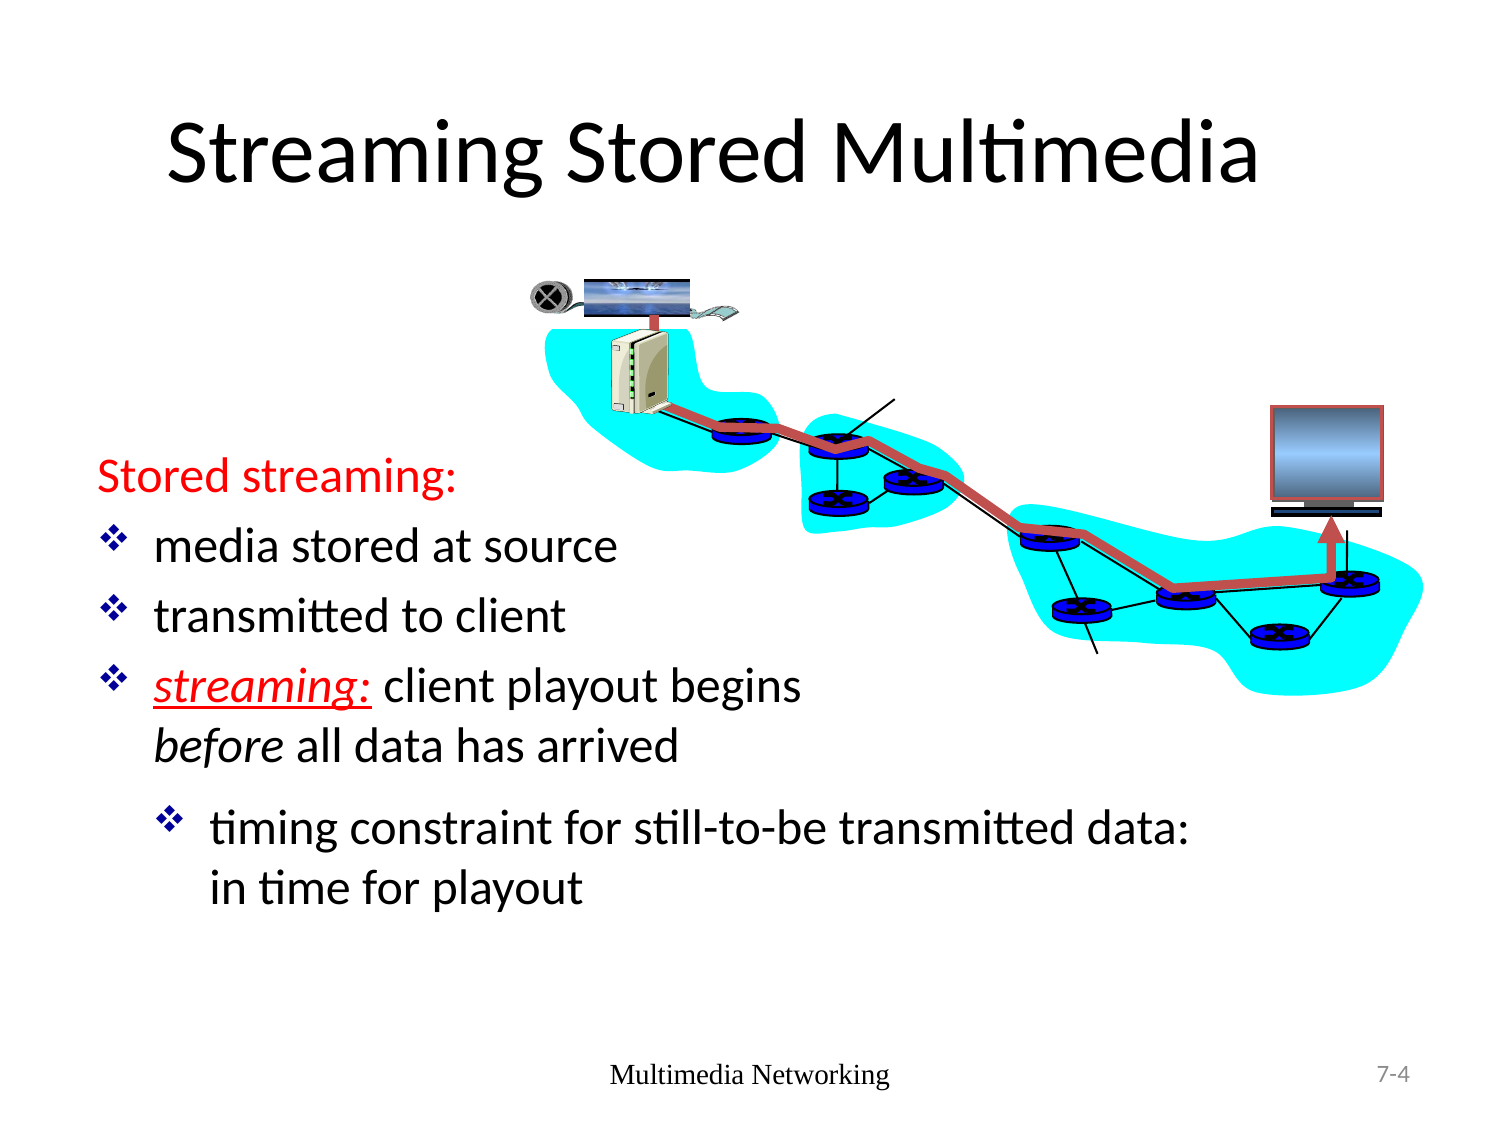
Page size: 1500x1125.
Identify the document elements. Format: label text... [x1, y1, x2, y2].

text_box [1084, 536, 1162, 585]
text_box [884, 469, 944, 495]
footer Multimedia Networking [512, 1042, 988, 1103]
text_box [676, 338, 1338, 586]
text_box [799, 438, 963, 534]
text_box timing constraint for still-to-be transmitted data: in time for playout [138, 786, 1208, 923]
text_box [1052, 631, 1091, 641]
text_box [1006, 520, 1076, 631]
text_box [1020, 525, 1080, 551]
text_box [544, 338, 769, 473]
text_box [610, 328, 673, 415]
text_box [529, 268, 740, 329]
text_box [809, 490, 869, 517]
text_box [1089, 536, 1424, 696]
text_box [775, 429, 781, 447]
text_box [1320, 571, 1380, 597]
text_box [1250, 624, 1310, 650]
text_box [808, 434, 868, 460]
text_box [1271, 405, 1384, 516]
title Streaming Stored Multimedia [87, 73, 1363, 217]
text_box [1052, 598, 1112, 624]
slide_number 7-4 [1074, 1042, 1425, 1103]
text_box Stored streaming: media stored at source transmitted to client streaming: client playout begins before all data has arrived [82, 435, 914, 768]
text_box [1060, 544, 1153, 608]
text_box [711, 418, 771, 445]
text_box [1156, 584, 1216, 610]
